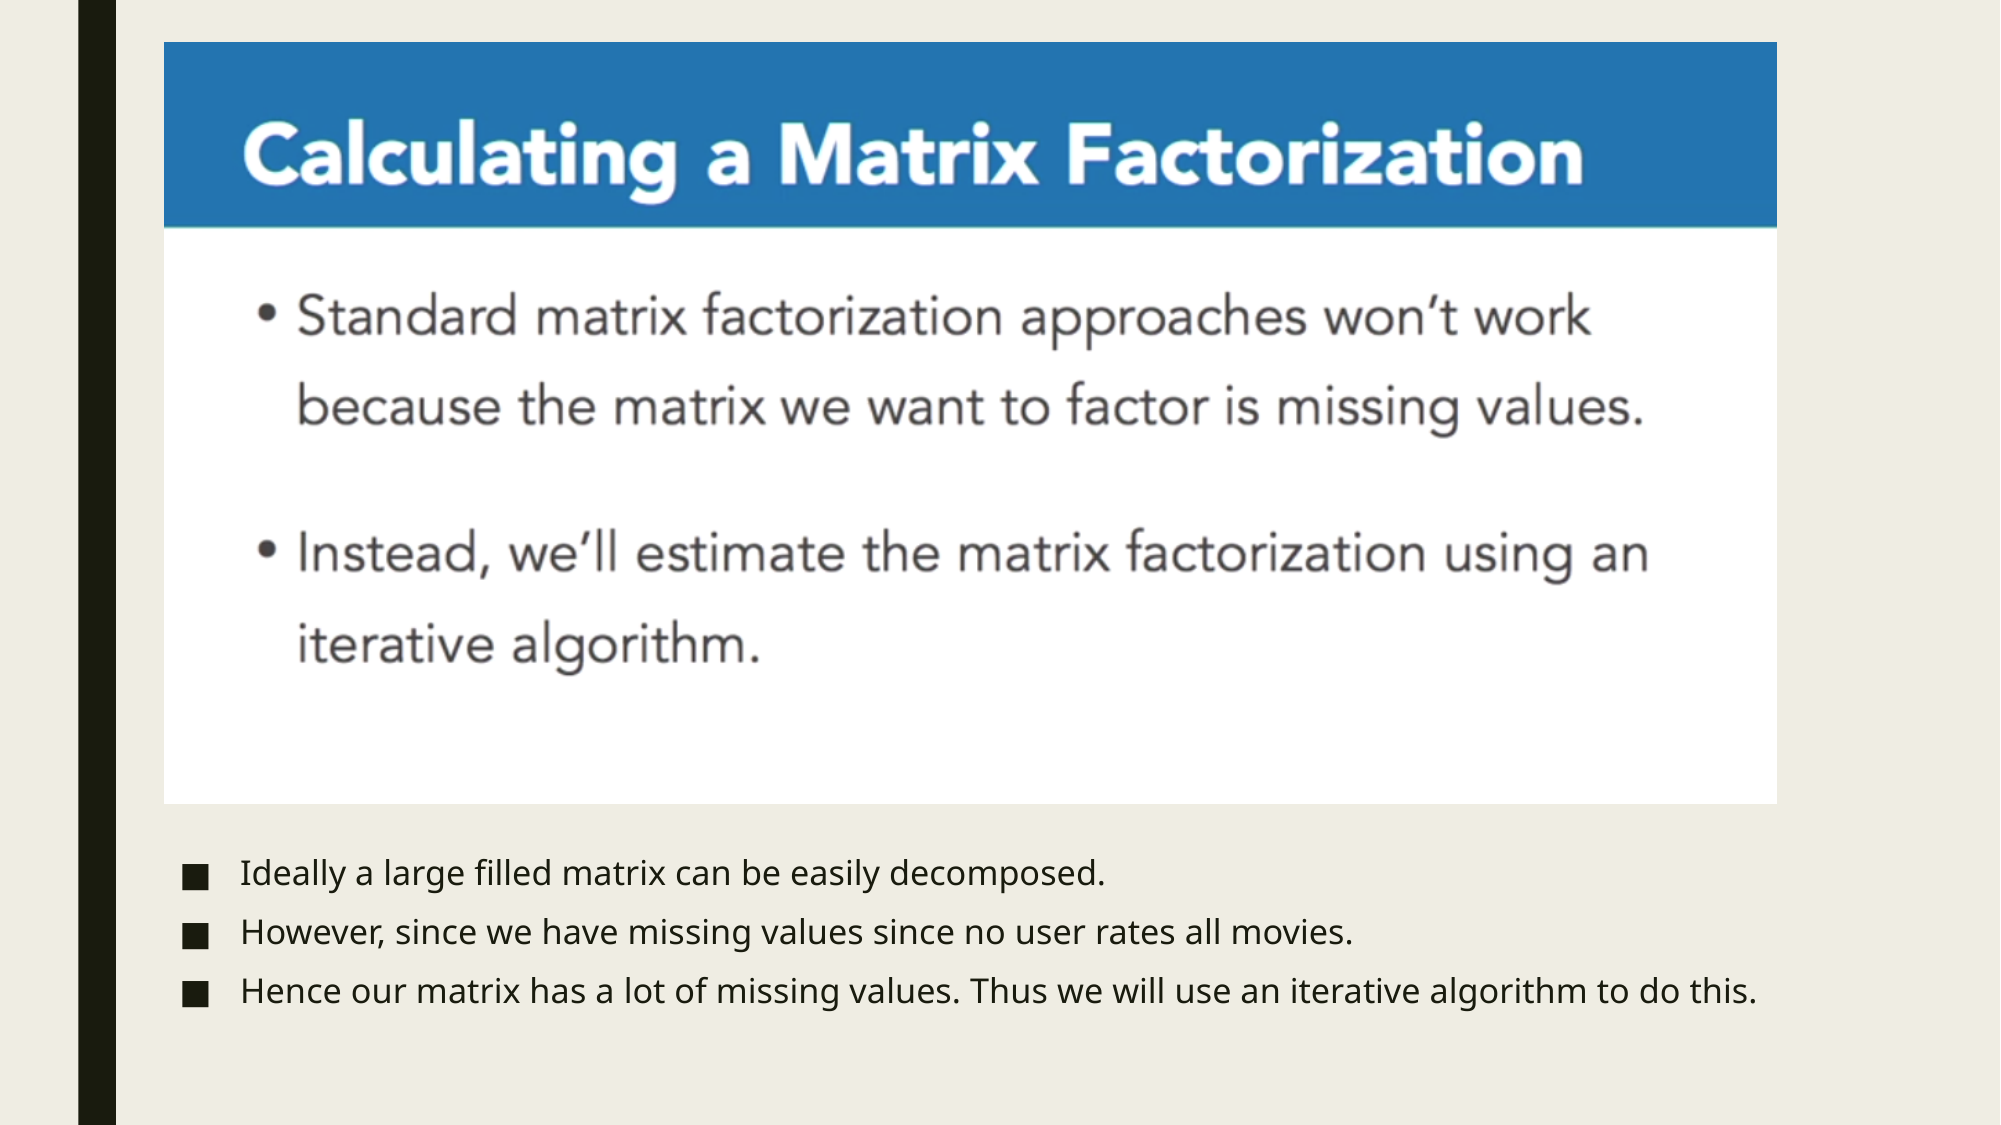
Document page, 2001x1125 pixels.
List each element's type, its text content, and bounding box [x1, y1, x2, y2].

list Ideally a large filled matrix can be easily decomposed. However, since we have missing values since no user rates all movies. Hence our matrix has a lot of missing values. Thus we will use an iterative algorithm to do this. [164, 847, 1777, 1045]
picture [164, 42, 1777, 804]
